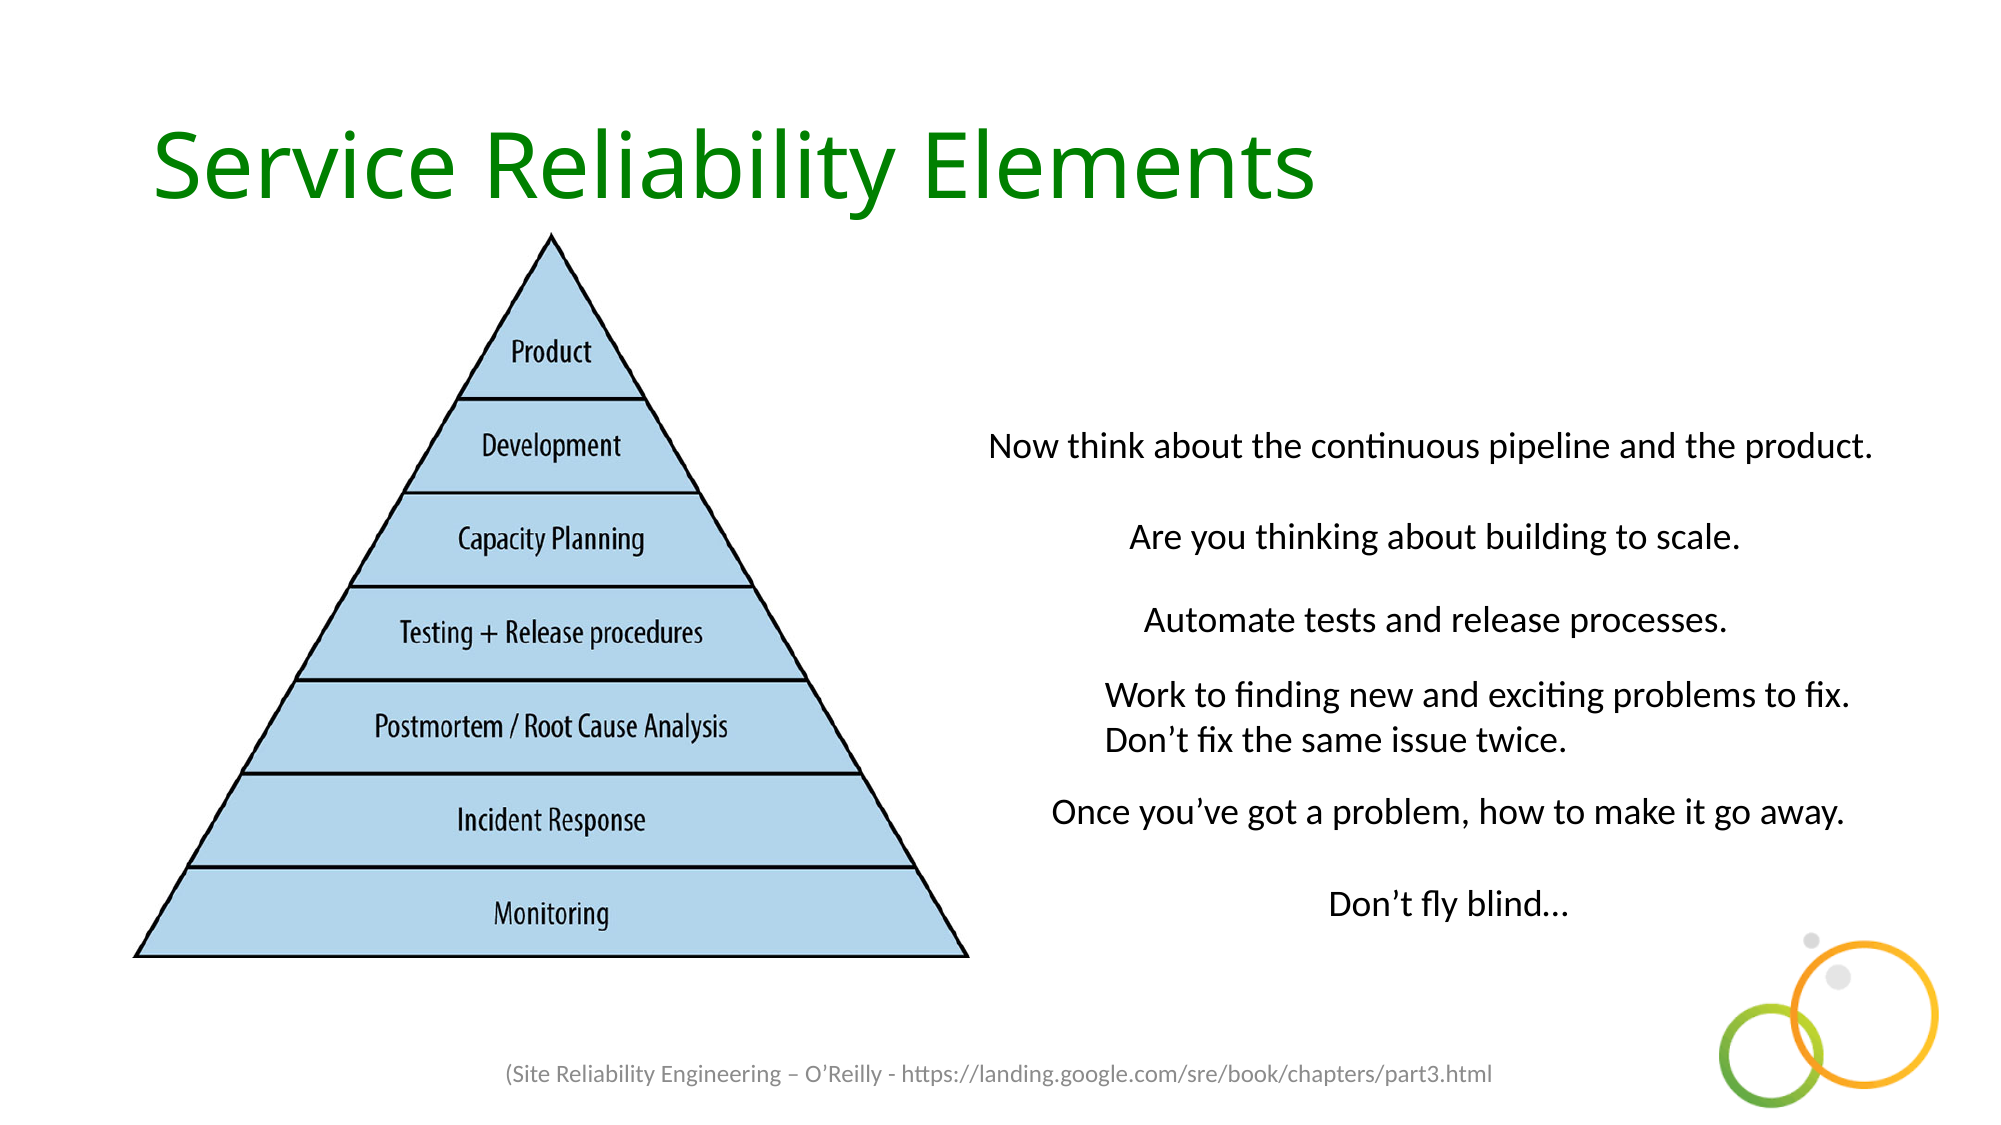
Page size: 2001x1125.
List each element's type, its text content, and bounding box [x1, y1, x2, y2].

title Service Reliability Elements [137, 59, 1863, 278]
text_box Automate tests and release processes. [1129, 587, 1744, 648]
text_box Now think about the continuous pipeline and the product. [973, 413, 1899, 473]
text_box Once you’ve got a problem, how to make it go away. [1036, 779, 1862, 840]
footer (Site Reliability Engineering – O’Reilly - https://landing.google.com/sre/book/chapters/part3.html [0, 1042, 1658, 1103]
text_box Work to finding new and exciting problems to fix. Don’t fix the same issue twice. [1090, 663, 1876, 768]
picture [132, 232, 970, 958]
text_box Are you thinking about building to scale. [1114, 505, 1757, 565]
picture [1658, 913, 2000, 1125]
text_box Don’t fly blind… [1314, 871, 1584, 932]
